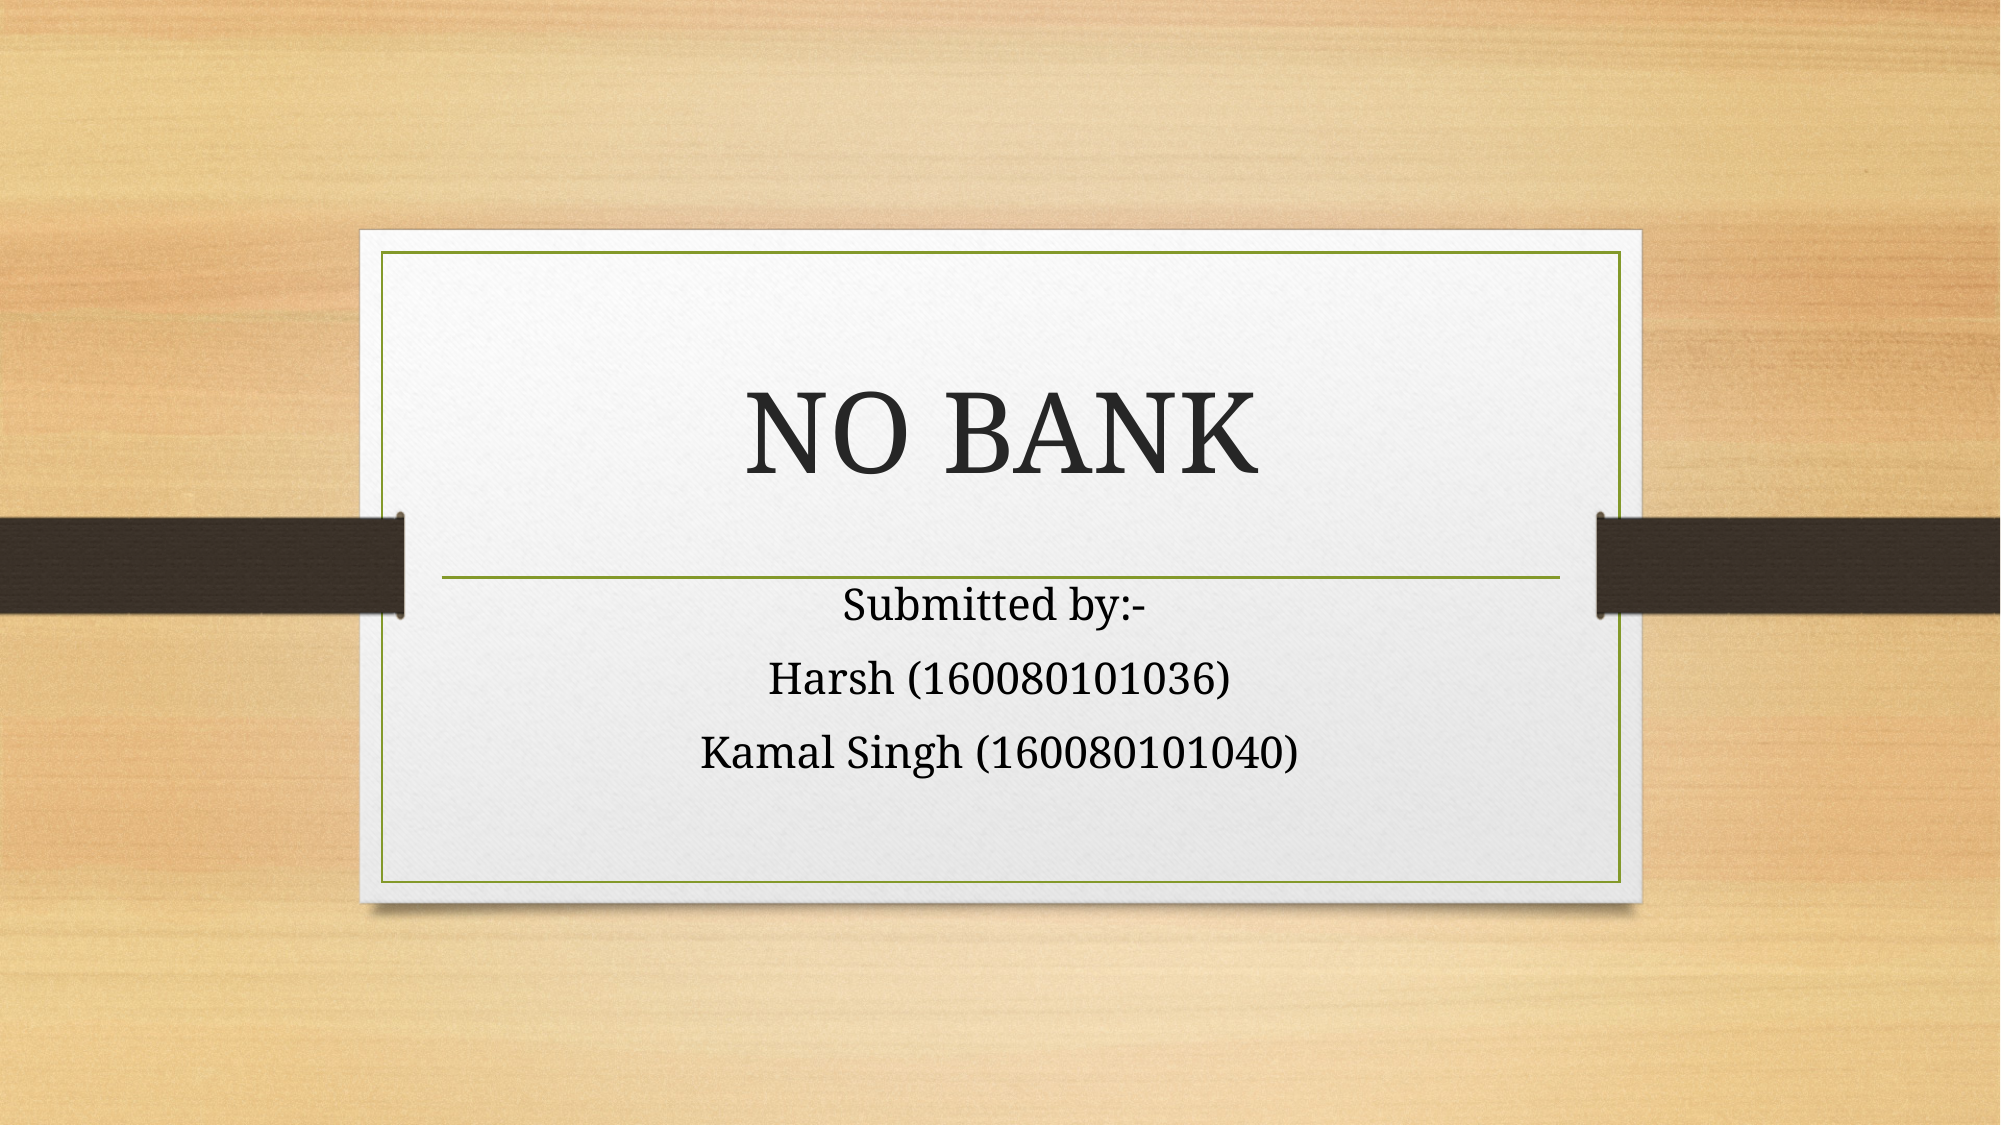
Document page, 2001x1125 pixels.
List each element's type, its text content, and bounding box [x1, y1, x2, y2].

title NO BANK [441, 282, 1560, 504]
picture [0, 0, 2001, 1125]
subtitle Submitted by:- Harsh (160080101036) Kamal Singh (160080101040) [440, 569, 1559, 1008]
